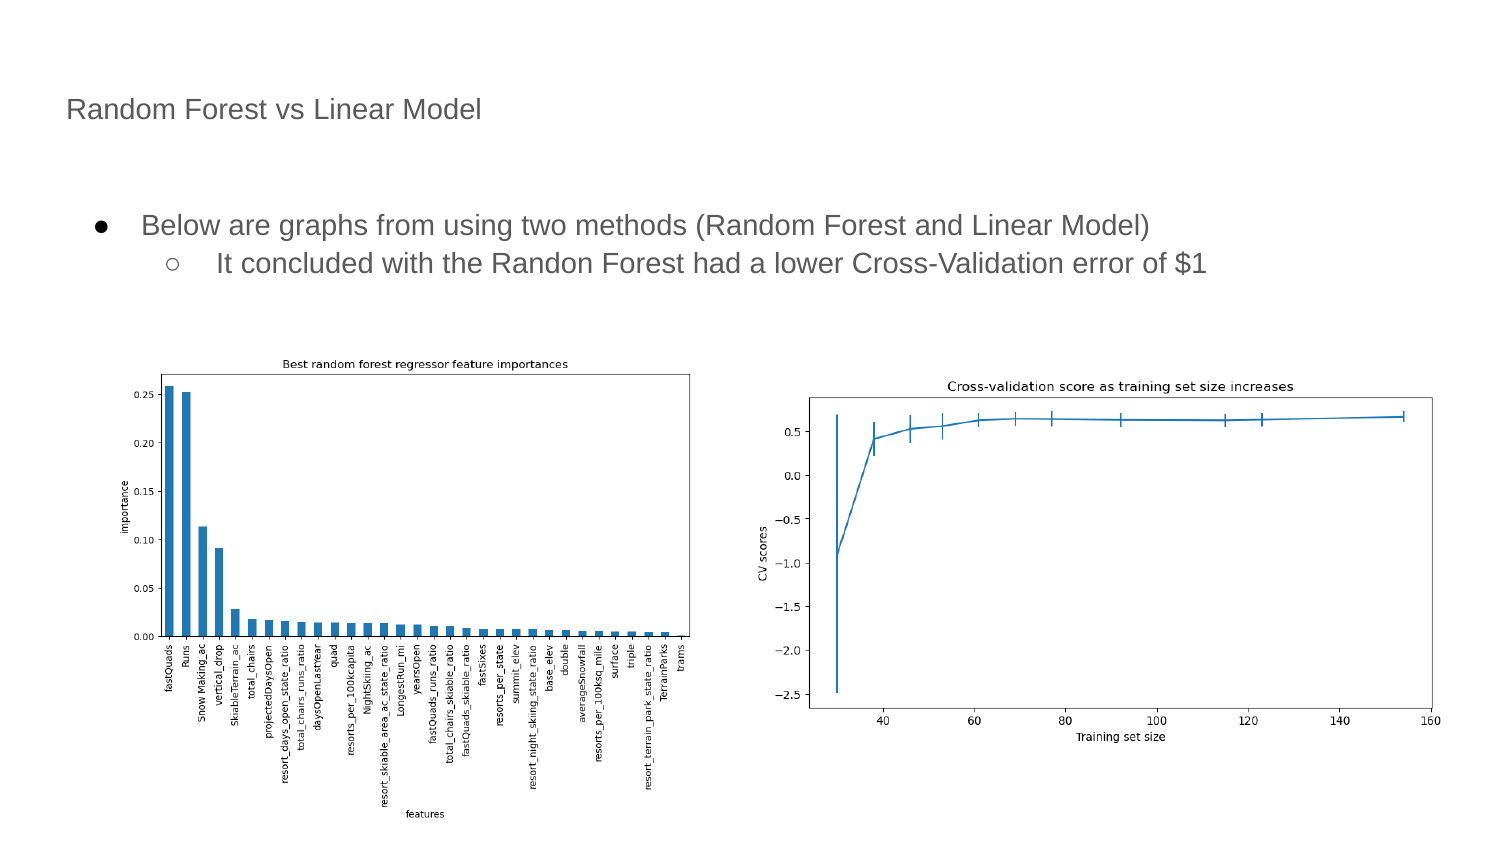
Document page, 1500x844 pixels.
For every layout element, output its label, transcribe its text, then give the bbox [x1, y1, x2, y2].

picture [113, 353, 696, 826]
list Below are graphs from using two methods (Random Forest and Linear Model) It concluded with the Randon Forest had a lower Cross-Validation error of $1 [51, 189, 1449, 750]
title Random Forest vs Linear Model [51, 72, 1449, 167]
picture [749, 373, 1450, 750]
